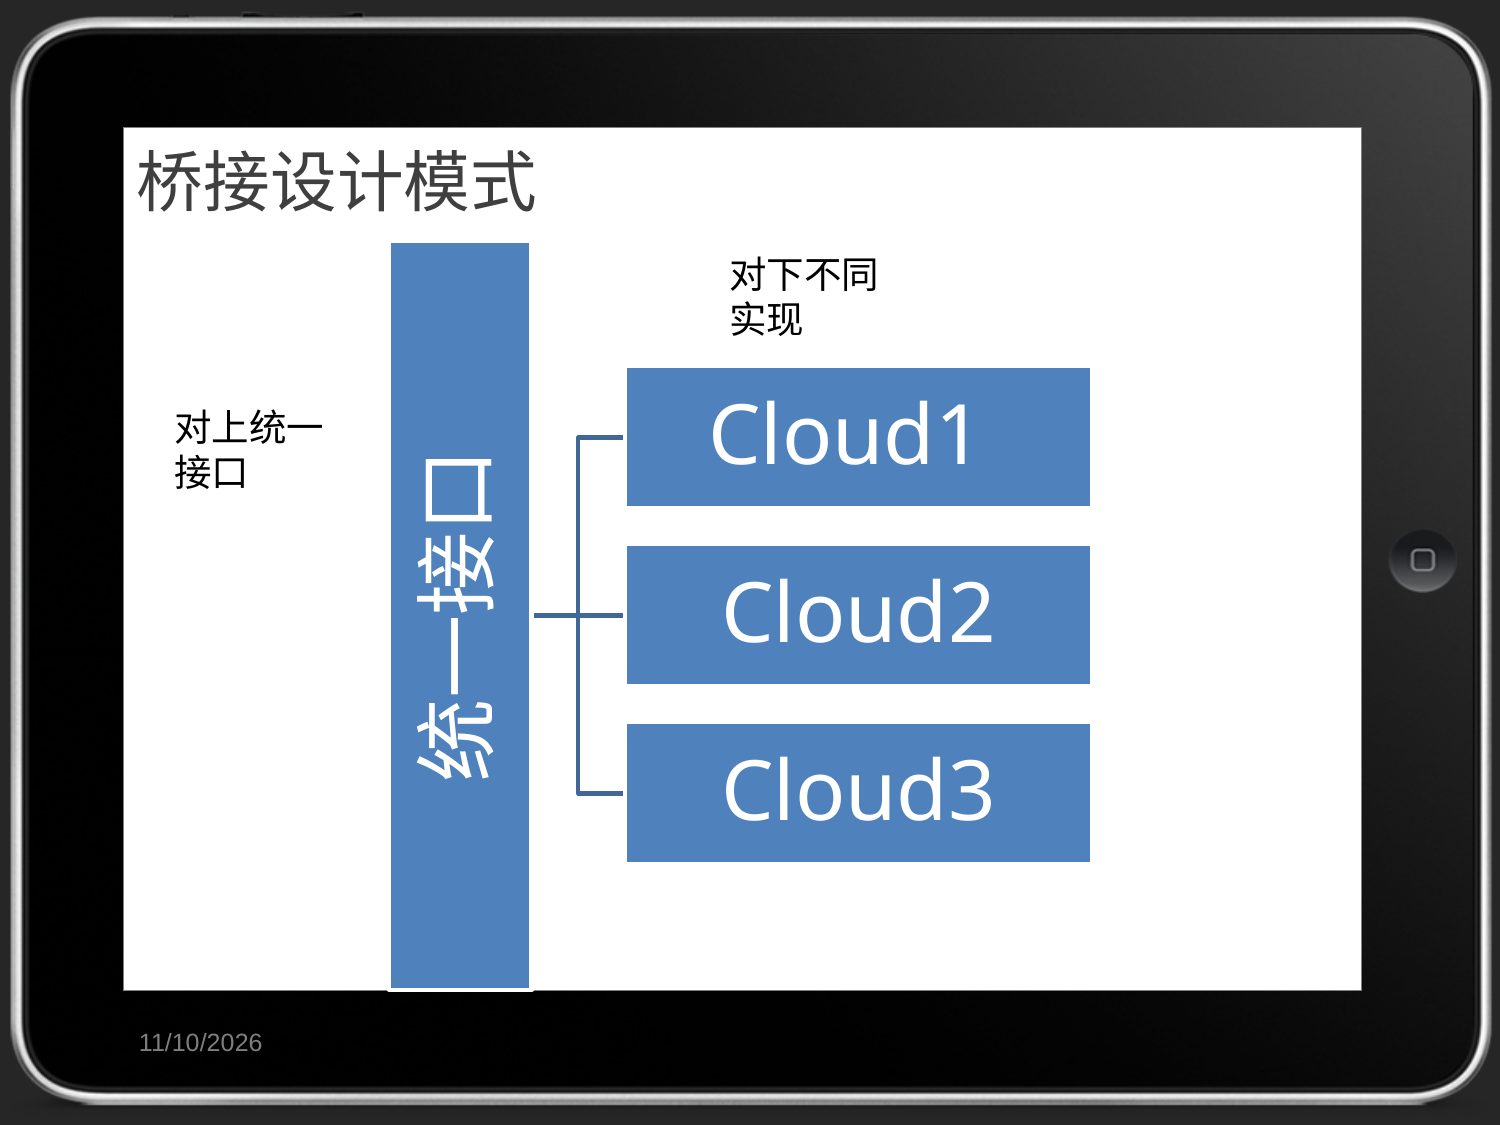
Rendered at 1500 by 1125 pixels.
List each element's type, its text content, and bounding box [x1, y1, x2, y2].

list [121, 240, 1360, 991]
picture [0, 0, 1500, 1125]
title 桥接设计模式 [121, 127, 1360, 232]
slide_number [123, 1011, 475, 1072]
